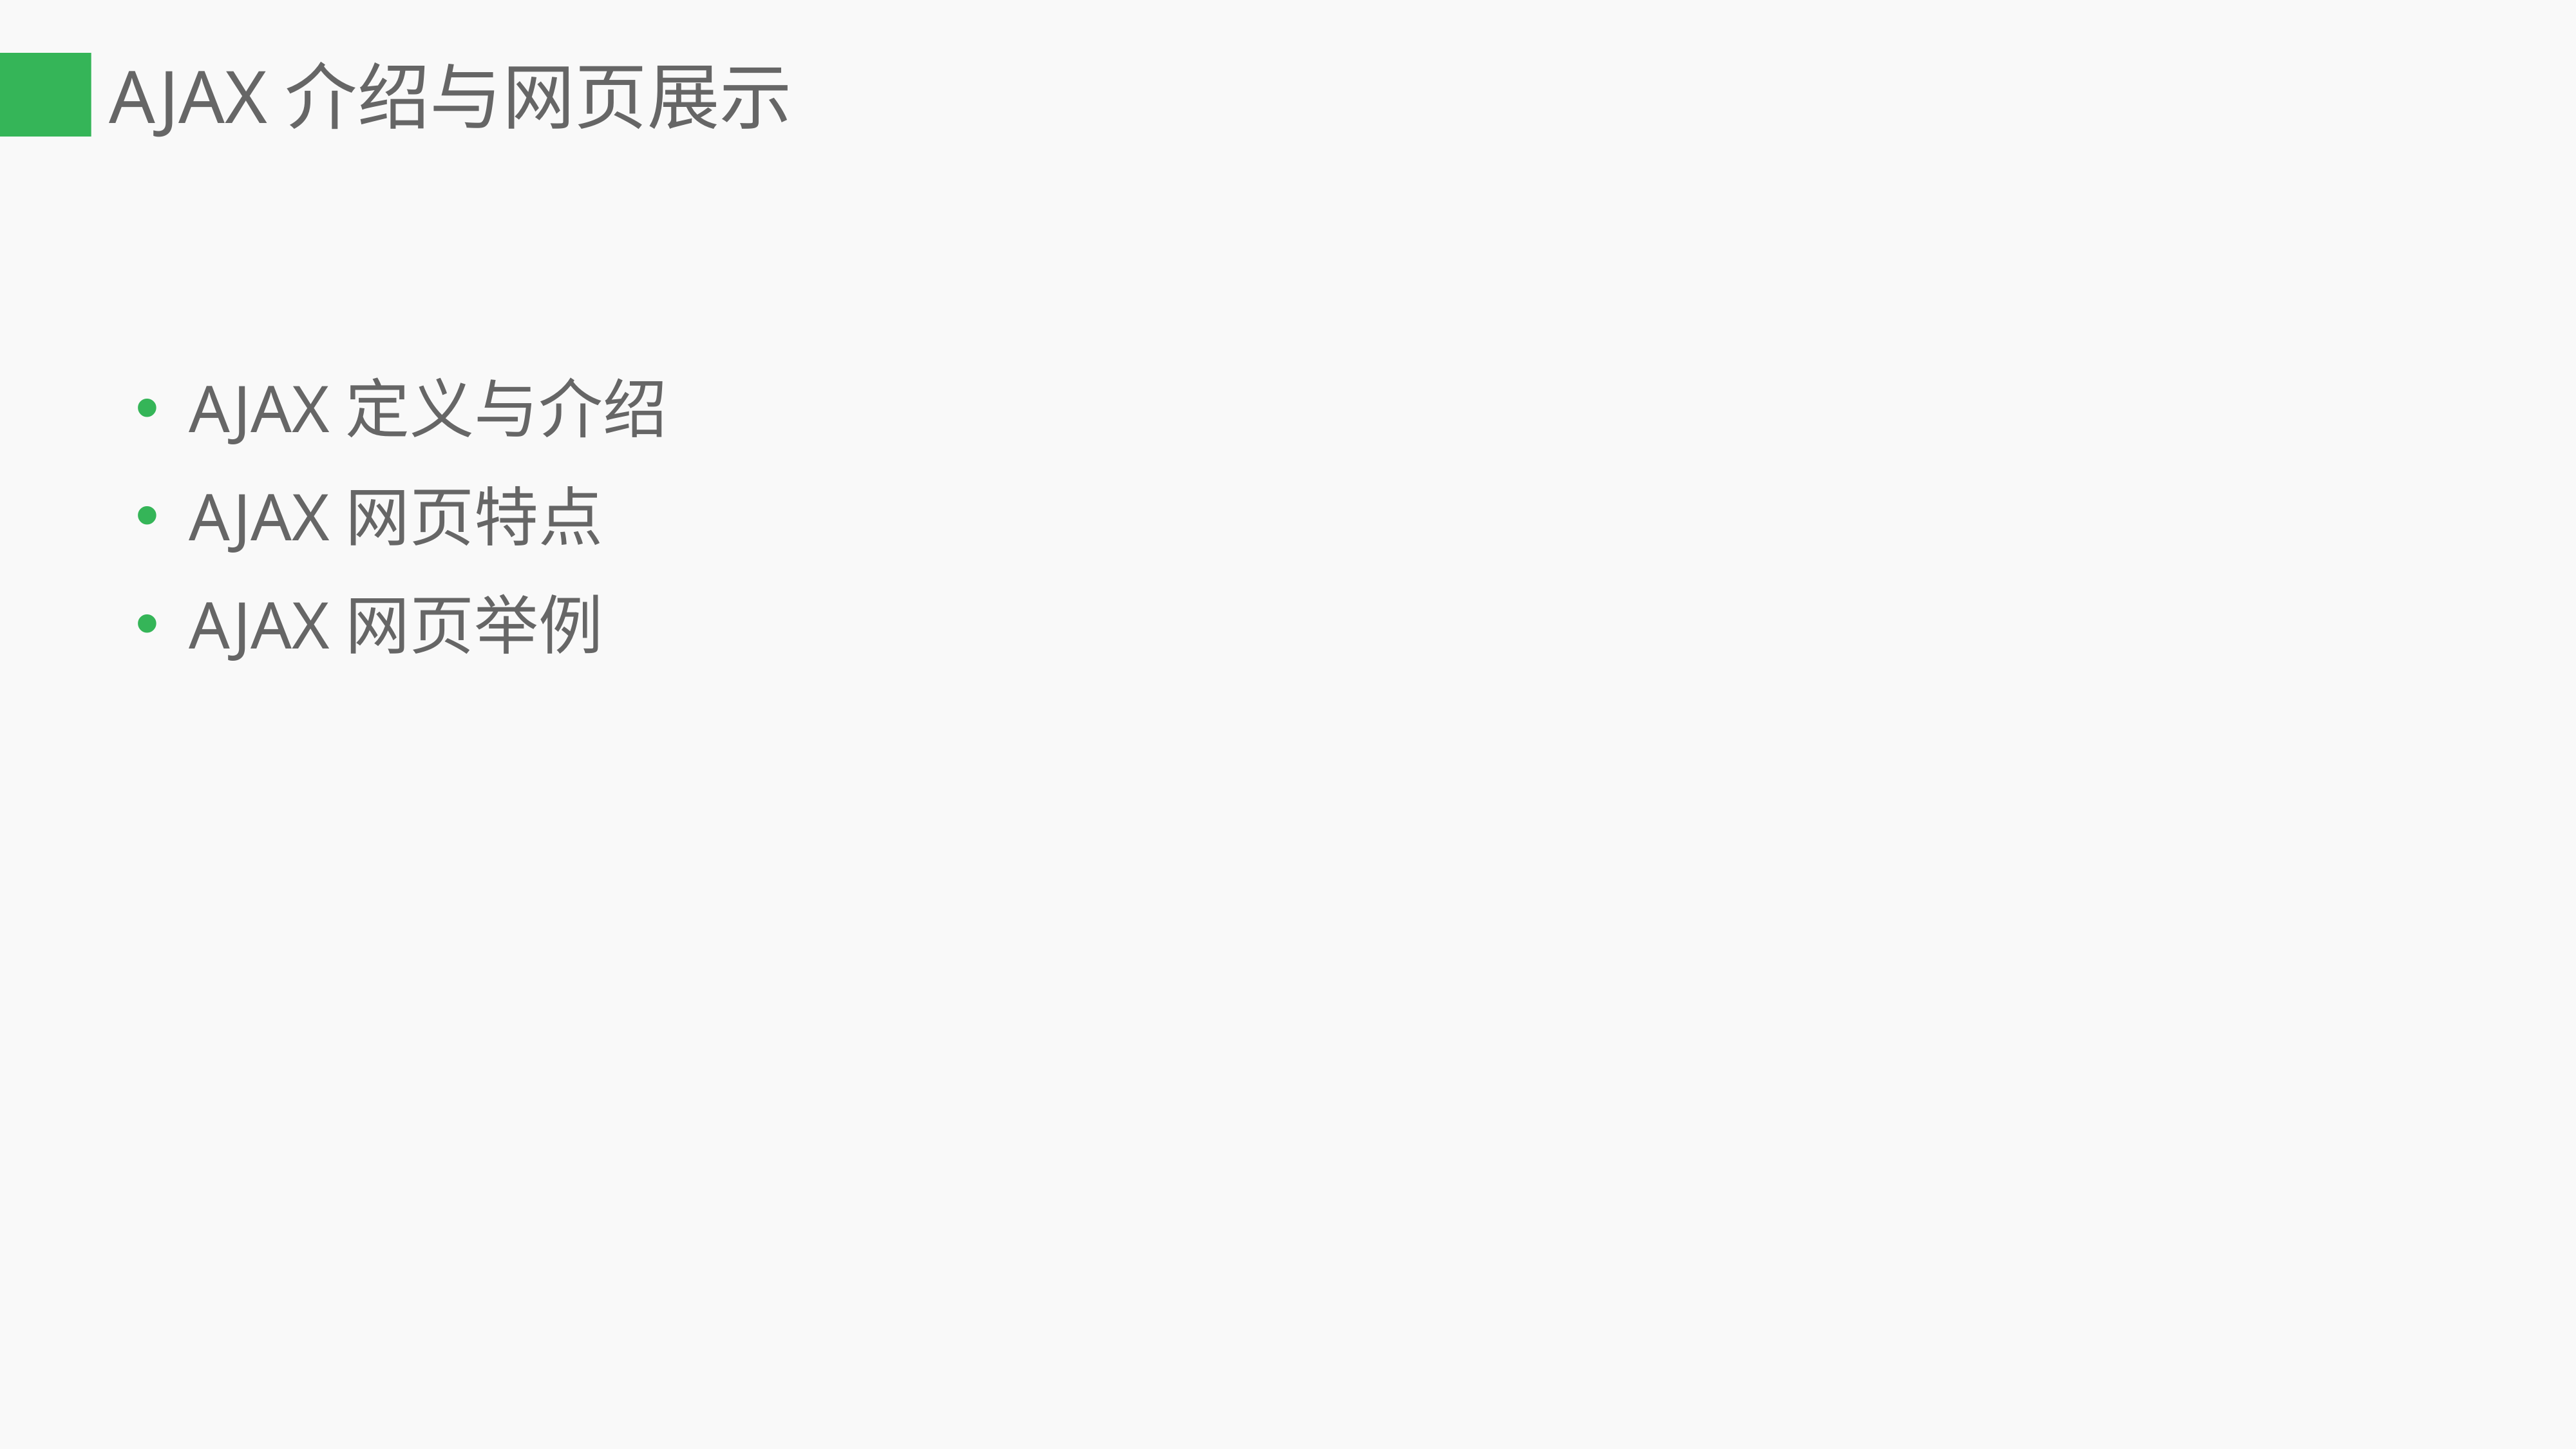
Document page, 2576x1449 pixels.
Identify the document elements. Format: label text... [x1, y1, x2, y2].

picture [0, 53, 91, 137]
subtitle AJAX定义与介绍 AJAX网页特点 AJAX网页举例 [115, 337, 2461, 1424]
title AJAX介绍与网页展示 [108, 44, 2540, 144]
